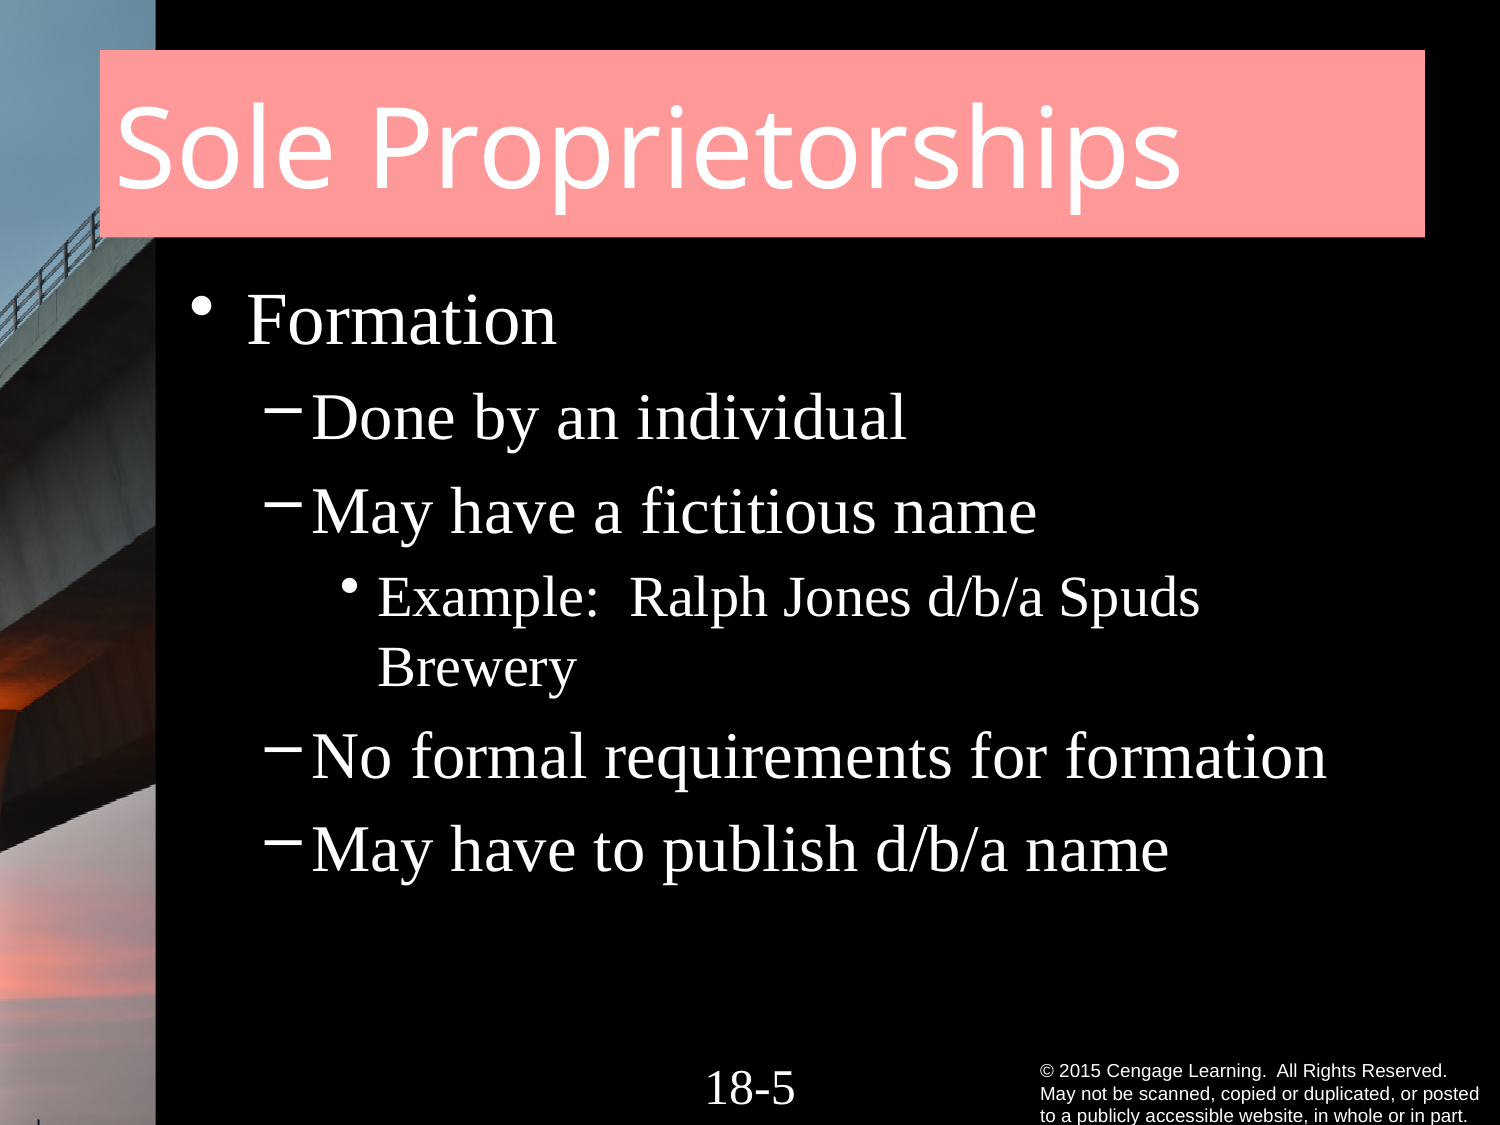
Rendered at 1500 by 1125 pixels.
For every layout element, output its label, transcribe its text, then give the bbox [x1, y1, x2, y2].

picture [0, 0, 155, 1125]
list Formation Done by an individual May have a fictitious name Example: Ralph Jones d/b/a Spuds Brewery No formal requirements for formation May have to publish d/b/a name [174, 262, 1425, 1005]
slide_number 18-4 [574, 1046, 926, 1125]
title Sole Proprietorships [99, 49, 1426, 238]
